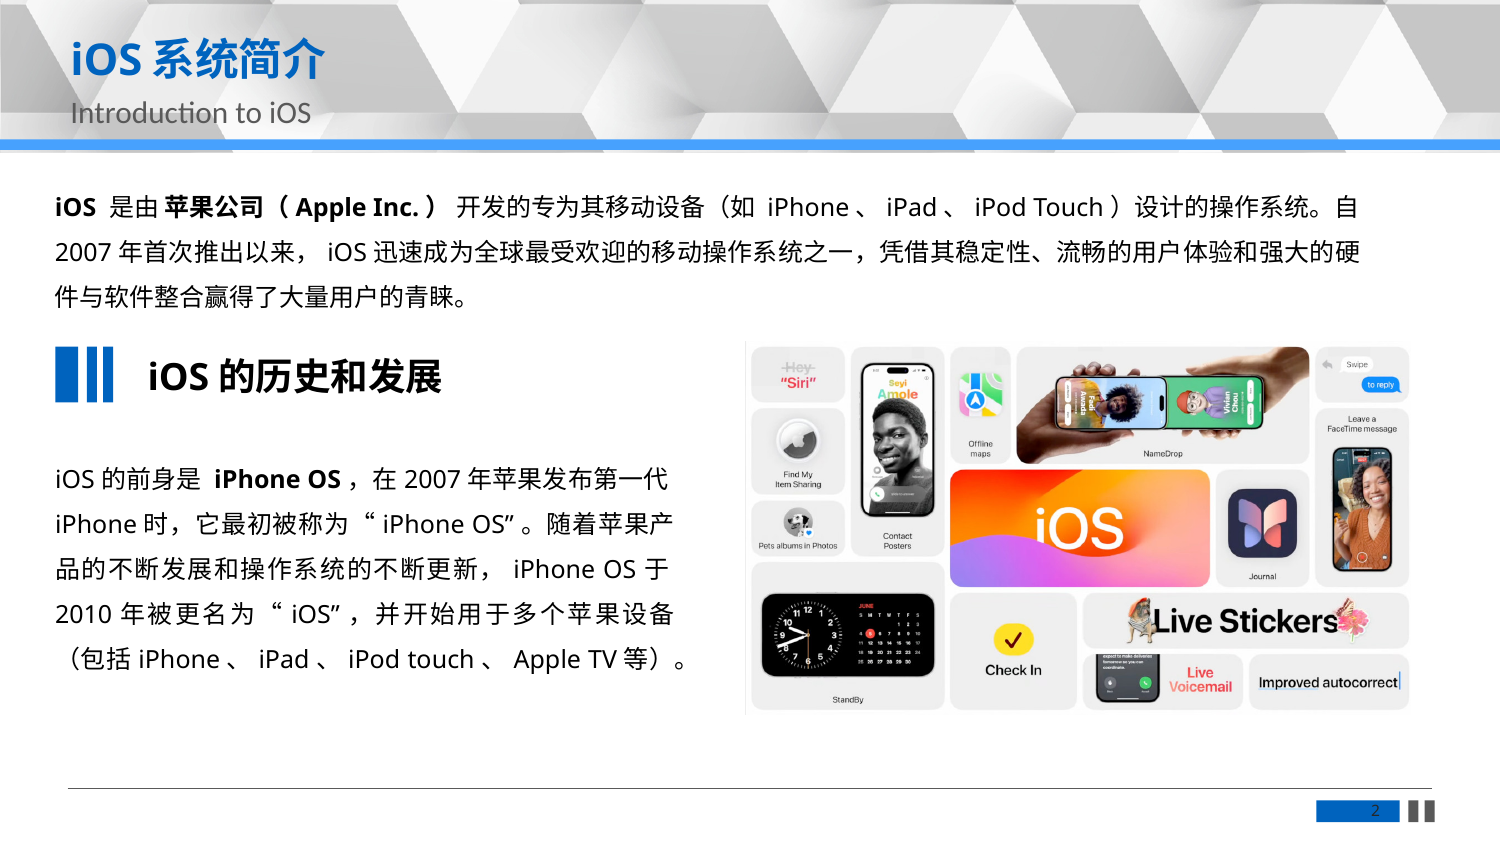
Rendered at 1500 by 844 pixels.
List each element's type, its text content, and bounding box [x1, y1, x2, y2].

text_box iOS的历史和发展 [132, 345, 459, 405]
list iOS系统简介 [55, 22, 1426, 89]
picture [0, 0, 1500, 139]
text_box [55, 346, 114, 403]
slide_number 2 [1321, 801, 1396, 821]
list Introduction to iOS [55, 89, 1426, 140]
picture [745, 341, 1411, 715]
text_box iOS 是由 苹果公司（Apple Inc.） 开发的专为其移动设备（如 iPhone、iPad、iPod Touch）设计的操作系统。自2007年首次推出以来，iOS迅速成为全球最受欢迎的移动操作系统之一，凭借其稳定性、流畅的用户体验和强大的硬件与软件整合赢得了大量用户的青睐。 [40, 169, 1377, 319]
text_box iOS的前身是 iPhone OS，在2007年苹果发布第一代iPhone时，它最初被称为“iPhone OS”。随着苹果产品的不断发展和操作系统的不断更新，iPhone OS于2010年被更名为“iOS”，并开始用于多个苹果设备（包括iPhone、iPad、iPod touch、Apple TV等）。 [40, 441, 690, 681]
